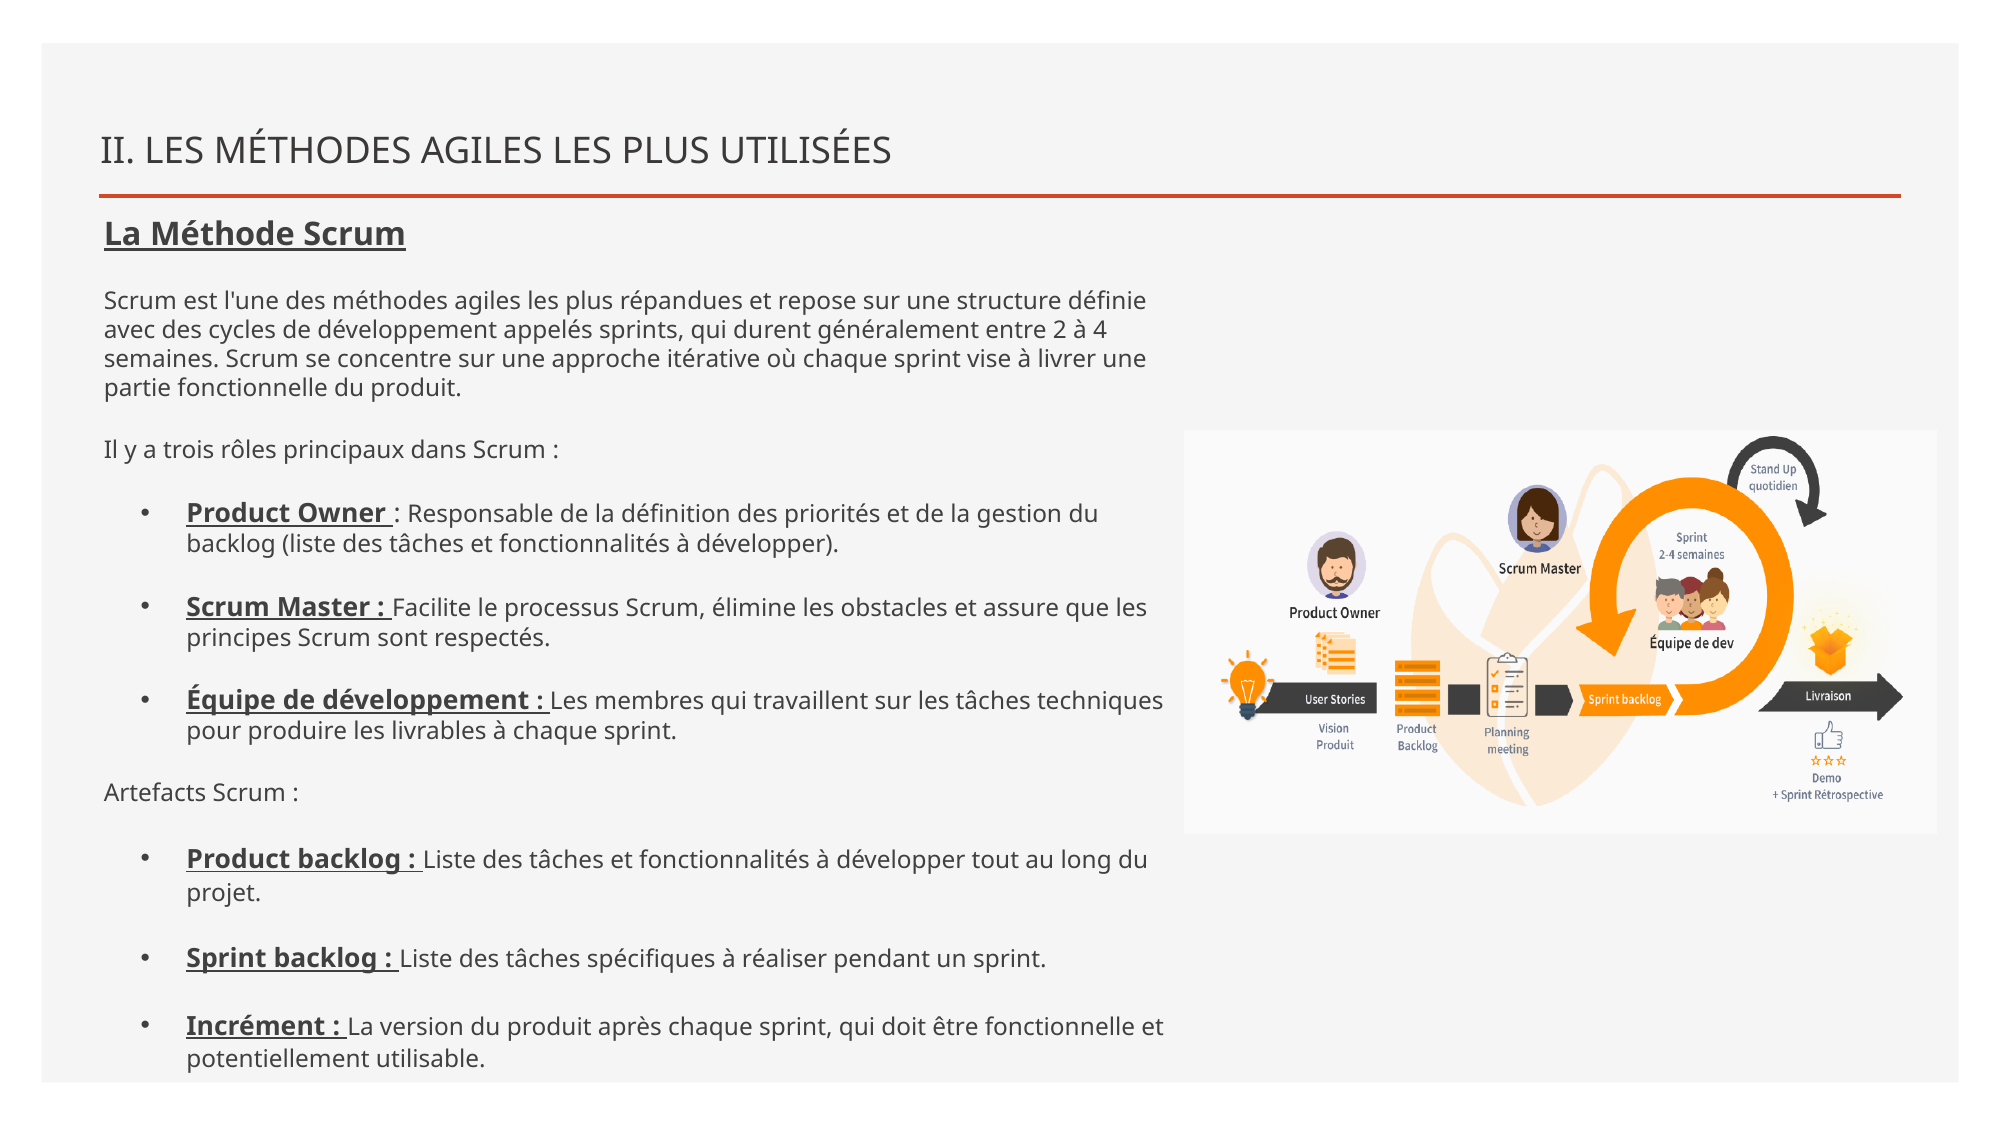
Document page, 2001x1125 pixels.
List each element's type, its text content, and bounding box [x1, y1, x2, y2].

list La Méthode Scrum Scrum est l'une des méthodes agiles les plus répandues et repose sur une structure définie avec des cycles de développement appelés sprints, qui durent généralement entre 2 à 4 semaines. Scrum se concentre sur une approche itérative où chaque sprint vise à livrer une partie fonctionnelle du produit. Il y a trois rôles principaux dans Scrum : Product Owner : Responsable de la définition des priorités et de la gestion du backlog (liste des tâches et fonctionnalités à développer). Scrum Master : Facilite le processus Scrum, élimine les obstacles et assure que les principes Scrum sont respectés. Équipe de développement : Les membres qui travaillent sur les tâches techniques pour produire les livrables à chaque sprint. Artefacts Scrum : Product backlog : Liste des tâches et fonctionnalités à développer tout au long du projet. Sprint backlog : Liste des tâches spécifiques à réaliser pendant un sprint. Incrément : La version du produit après chaque sprint, qui doit être fonctionnelle et potentiellement utilisable. [88, 205, 1198, 1087]
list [1184, 430, 1937, 834]
title II. LES MÉTHODES AGILES LES PLUS UTILISÉES [85, 73, 1214, 179]
